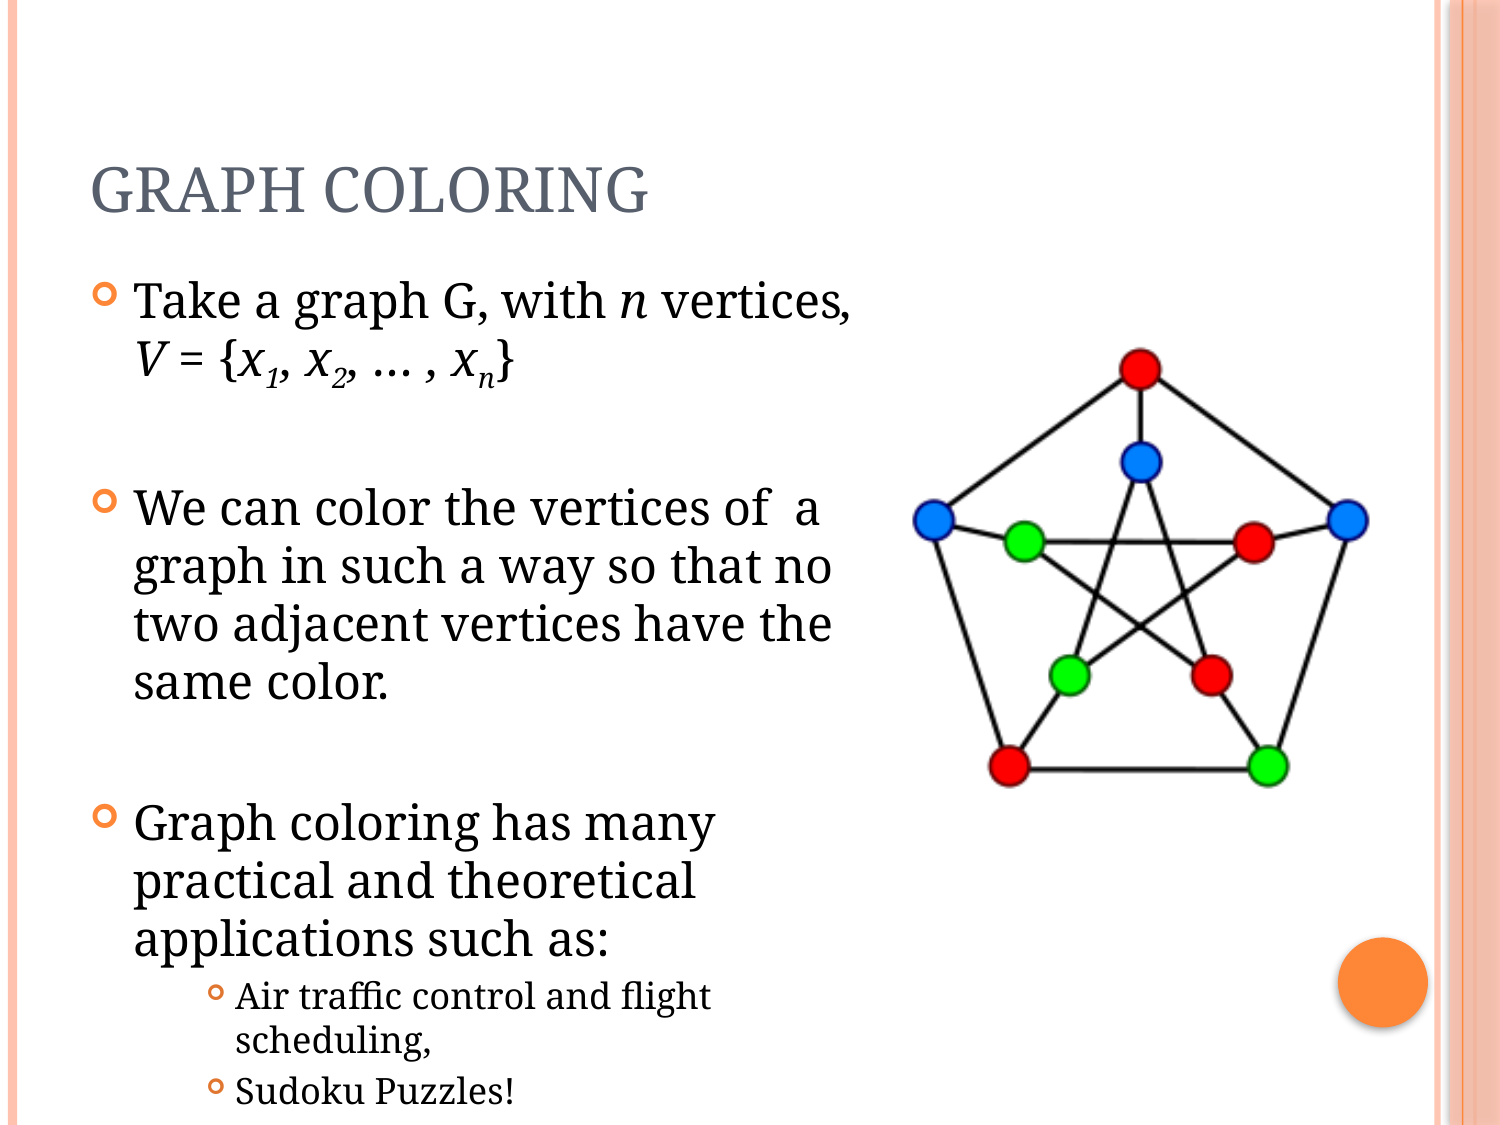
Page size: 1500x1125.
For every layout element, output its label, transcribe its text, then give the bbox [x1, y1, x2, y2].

picture [899, 336, 1383, 801]
list Take a graph G, with n vertices, V = {x1, x2, … , xn} We can color the vertices of a graph in such a way so that no two adjacent vertices have the same color. Graph coloring has many practical and theoretical applications such as: Air traffic control and flight scheduling, Sudoku Puzzles! [75, 262, 888, 1125]
title Graph Coloring [75, 45, 1300, 233]
